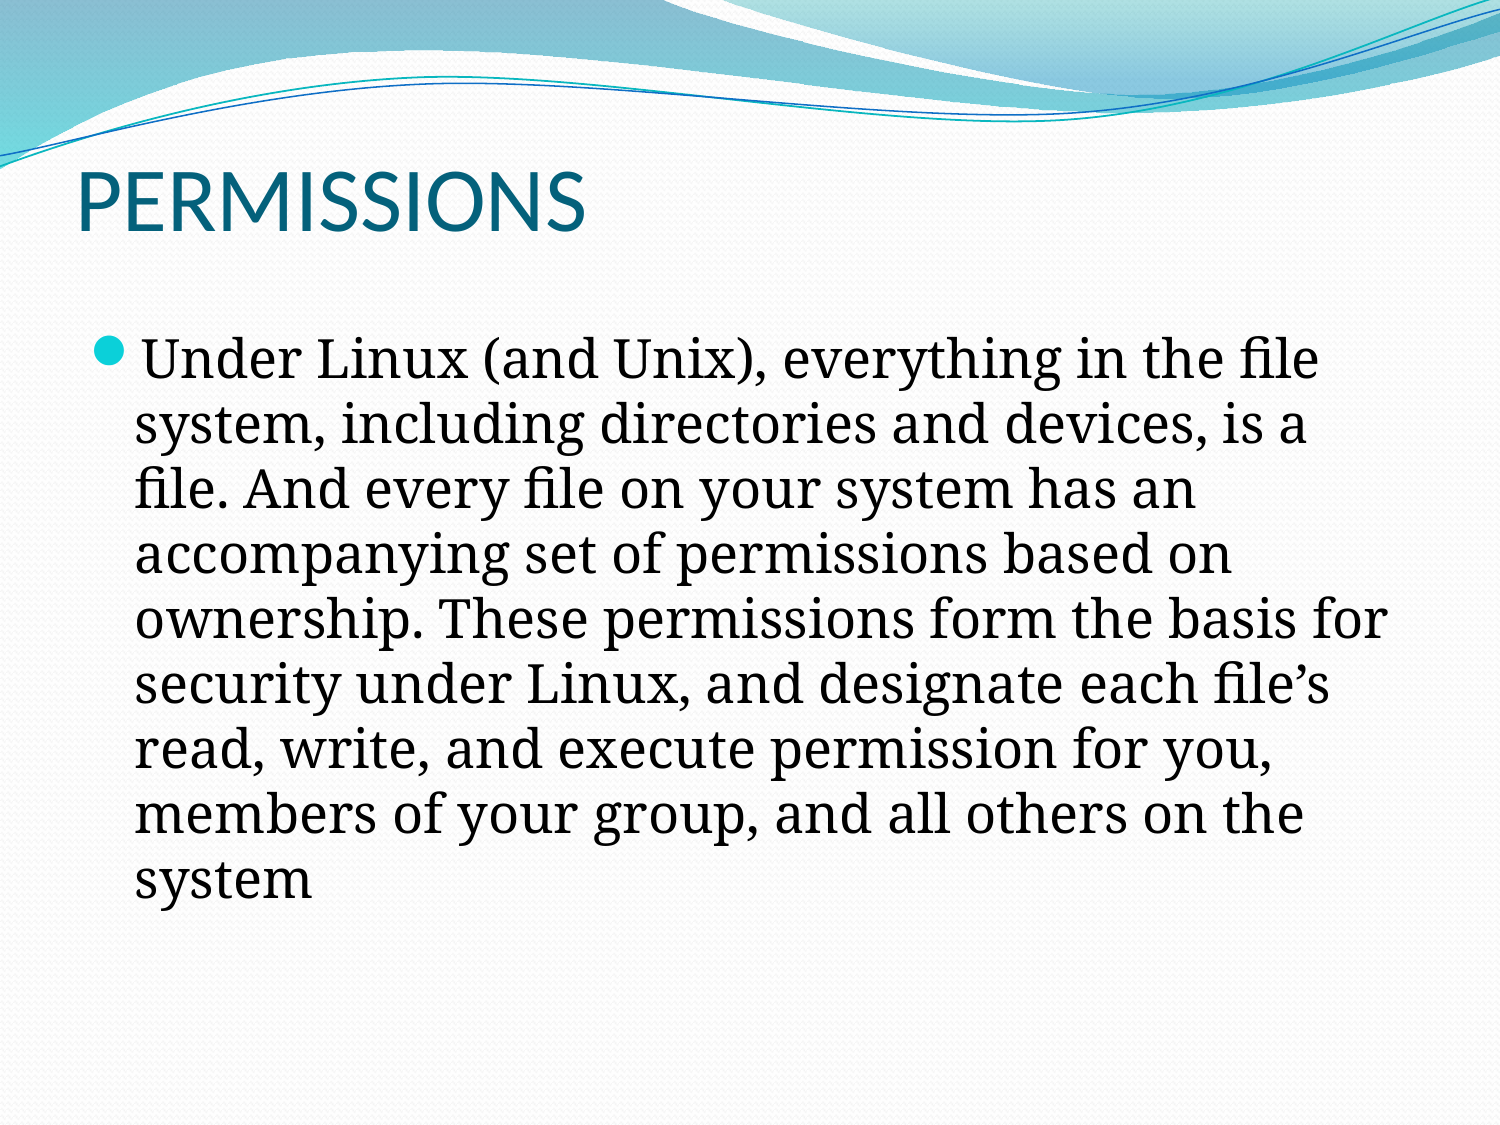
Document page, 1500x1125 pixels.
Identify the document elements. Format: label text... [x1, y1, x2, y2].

title PERMISSIONS [75, 62, 1425, 250]
list Under Linux (and Unix), everything in the file system, including directories and devices, is a file. And every file on your system has an accompanying set of permissions based on ownership. These permissions form the basis for security under Linux, and designate each file’s read, write, and execute permission for you, members of your group, and all others on the system [75, 317, 1425, 1038]
